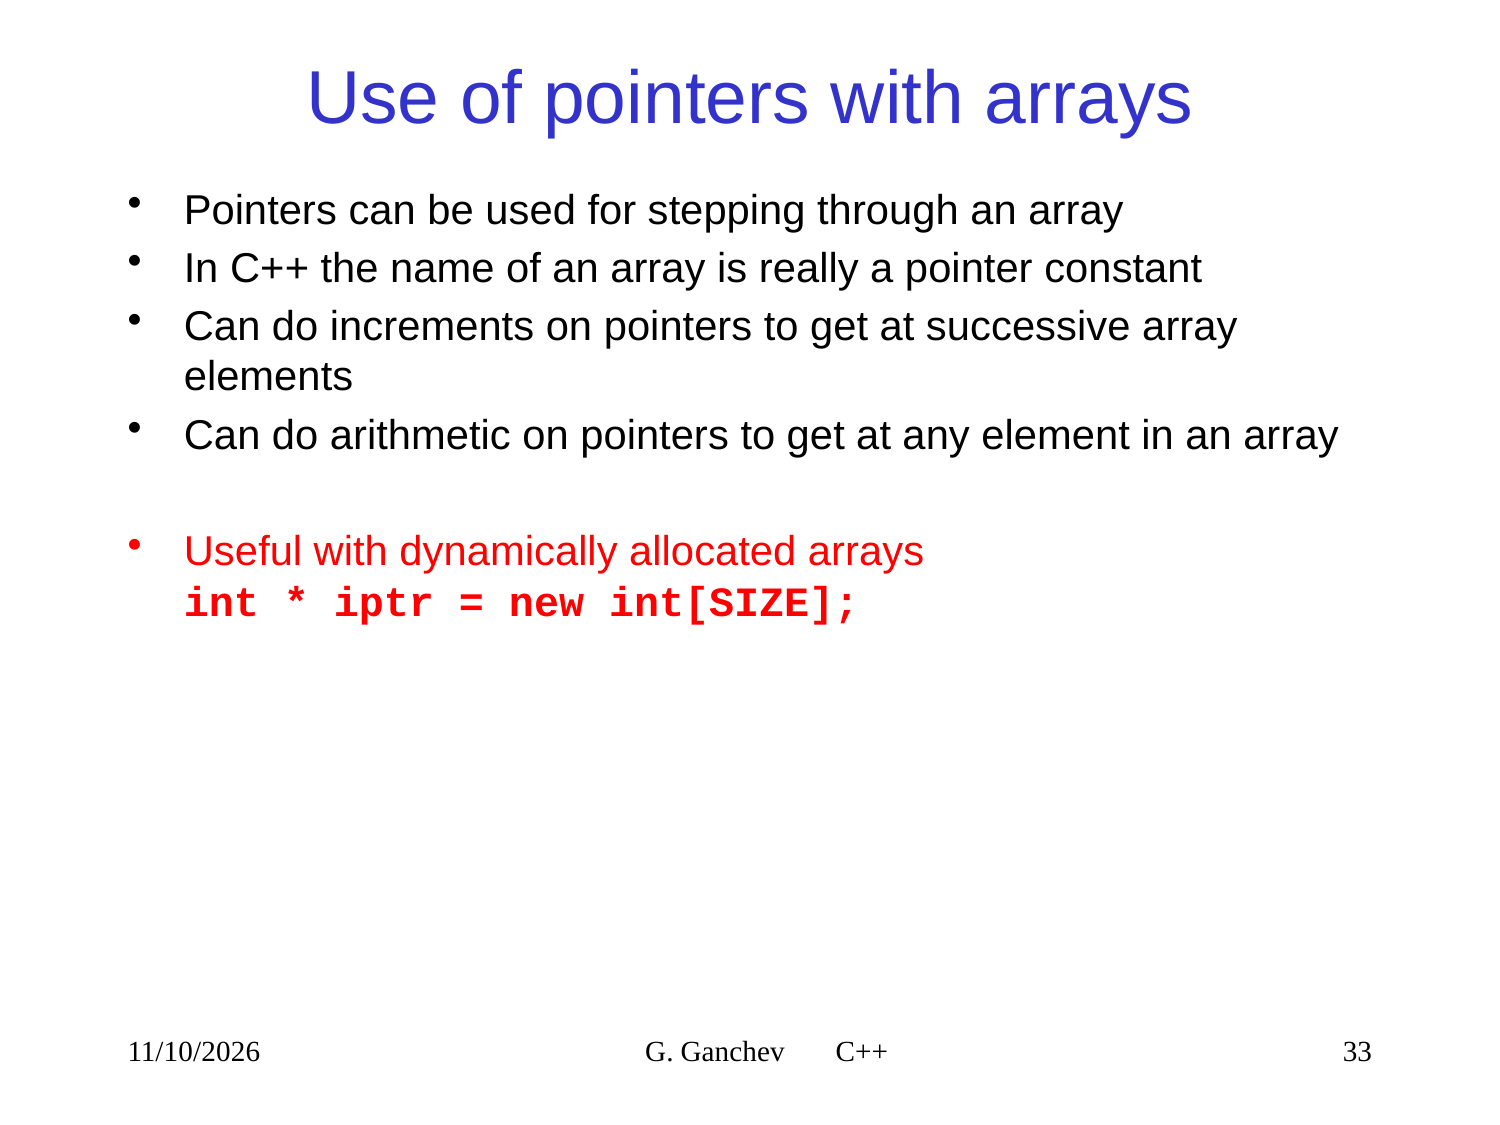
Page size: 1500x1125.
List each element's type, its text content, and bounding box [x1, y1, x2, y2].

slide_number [112, 1024, 383, 1101]
slide_number 33 [1074, 1024, 1388, 1101]
title Use of pointers with arrays [112, 0, 1388, 174]
list Pointers can be used for stepping through an array In C++ the name of an array is really a pointer constant Can do increments on pointers to get at successive array elements Can do arithmetic on pointers to get at any element in an array Useful with dynamically allocated arrays int * iptr = new int[SIZE]; [112, 174, 1388, 850]
footer G. Ganchev C++ [383, 1024, 1074, 1101]
